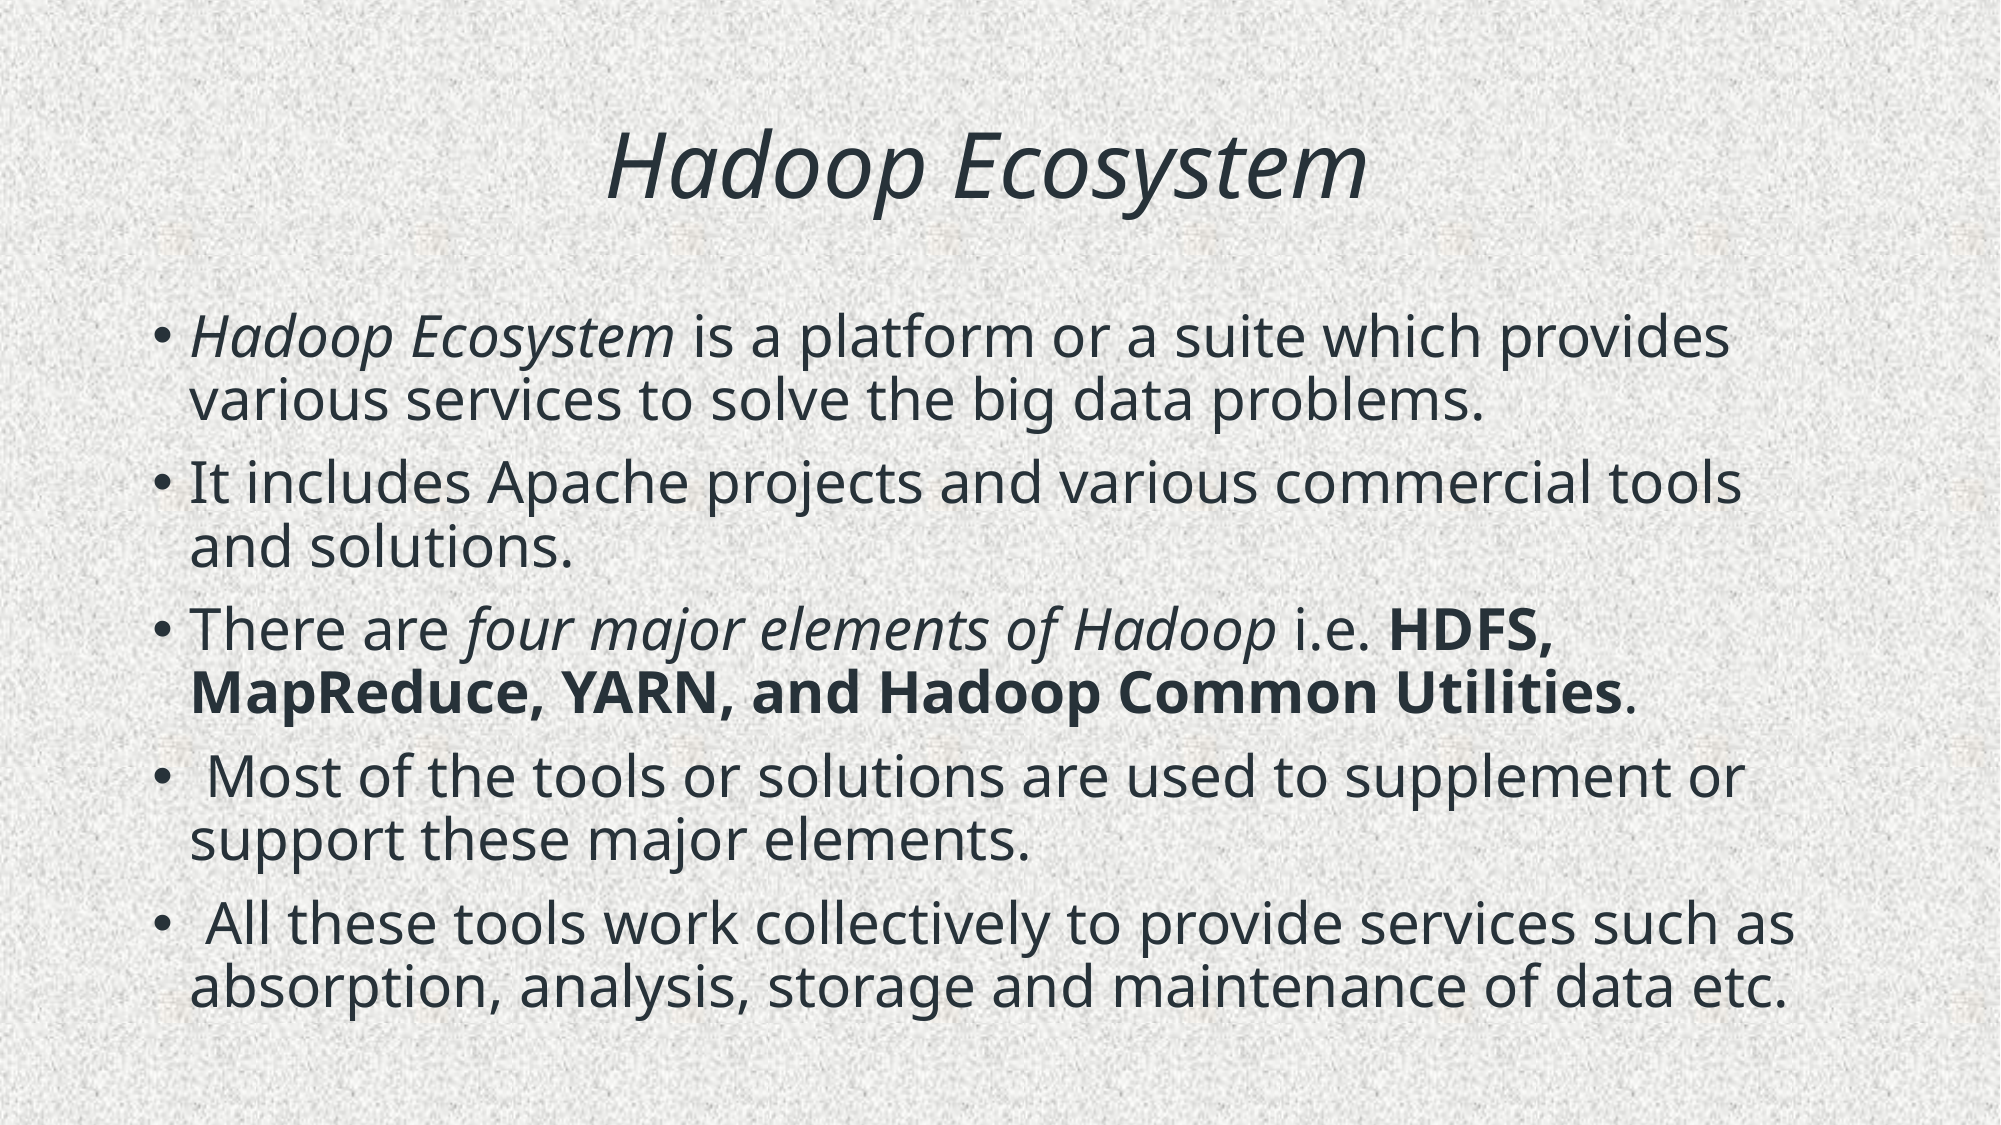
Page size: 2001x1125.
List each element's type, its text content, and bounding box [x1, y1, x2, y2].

picture [0, 0, 2001, 1125]
title Hadoop Ecosystem [137, 59, 1863, 278]
list Hadoop Ecosystem is a platform or a suite which provides various services to solve the big data problems. It includes Apache projects and various commercial tools and solutions. There are four major elements of Hadoop i.e. HDFS, MapReduce, YARN, and Hadoop Common Utilities. Most of the tools or solutions are used to supplement or support these major elements. All these tools work collectively to provide services such as absorption, analysis, storage and maintenance of data etc. [137, 299, 1863, 1014]
